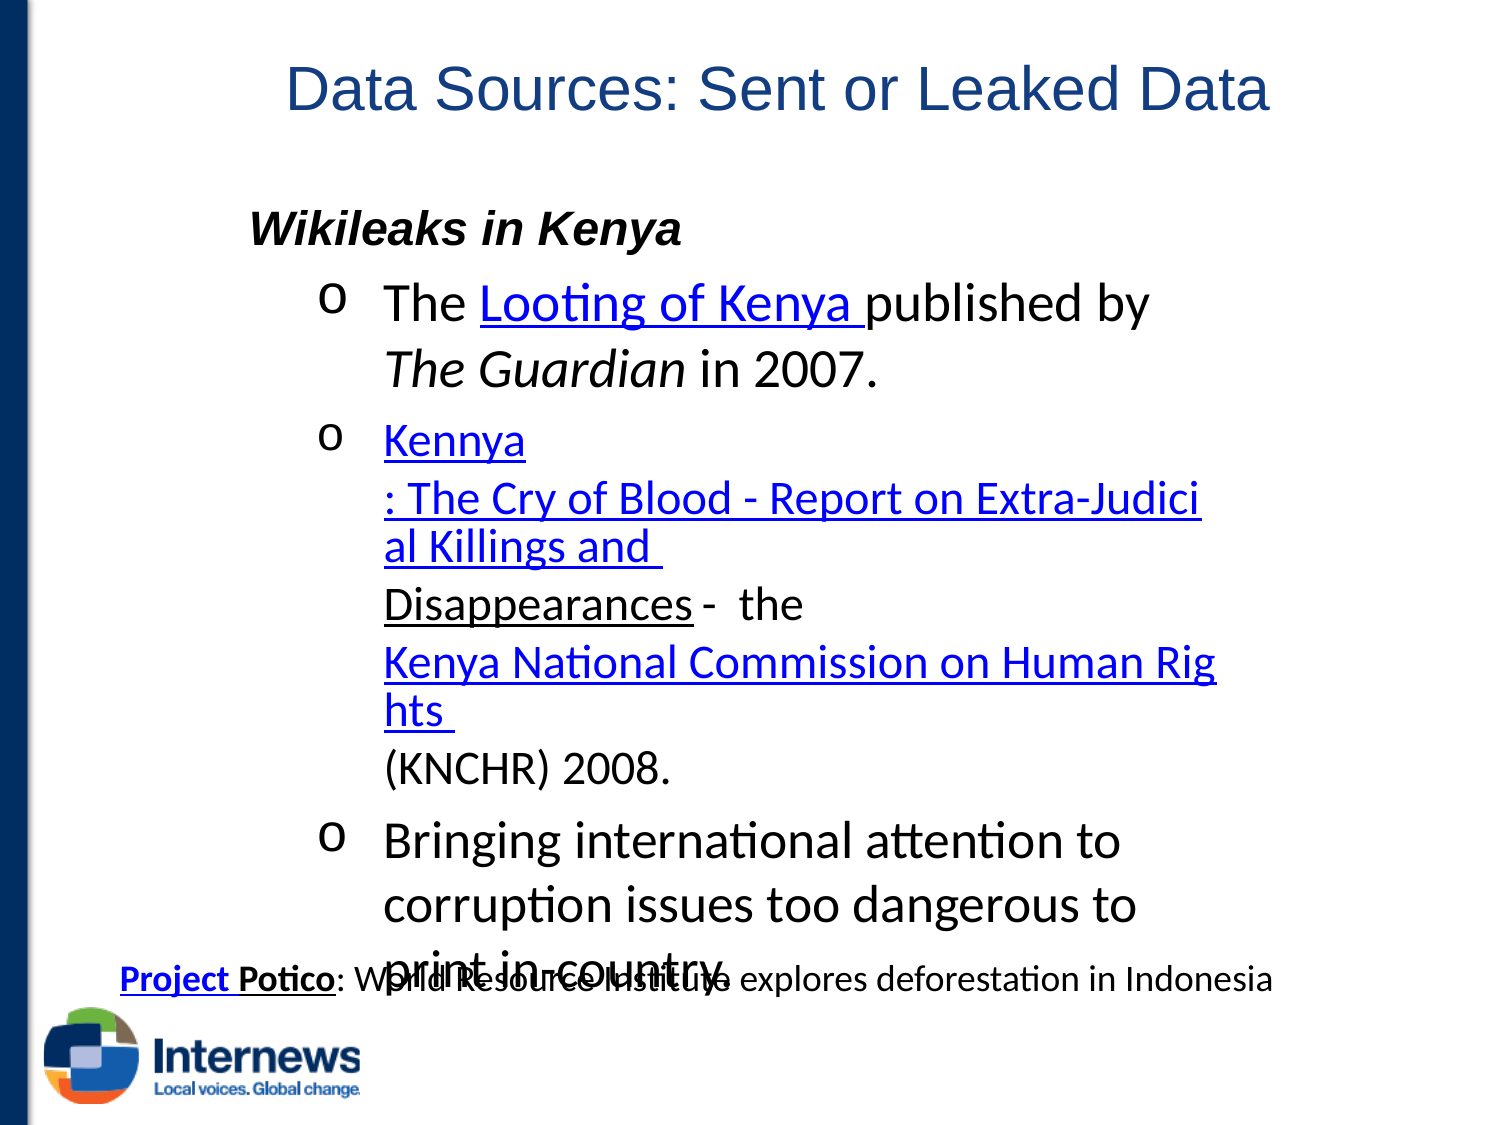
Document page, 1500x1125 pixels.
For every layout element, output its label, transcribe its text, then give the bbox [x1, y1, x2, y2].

text_box Project Potico: World Resource Institute explores deforestation in Indonesia [105, 946, 1397, 1007]
list Wikileaks in Kenya The Looting of Kenya published by The Guardian in 2007. Kennya: The Cry of Blood - Report on Extra-Judicial Killings and Disappearances - the Kenya National Commission on Human Rights (KNCHR) 2008. Bringing international attention to corruption issues too dangerous to print in-country. [233, 189, 1233, 912]
title Data Sources: Sent or Leaked Data [270, 11, 1397, 158]
picture [0, 0, 44, 1125]
